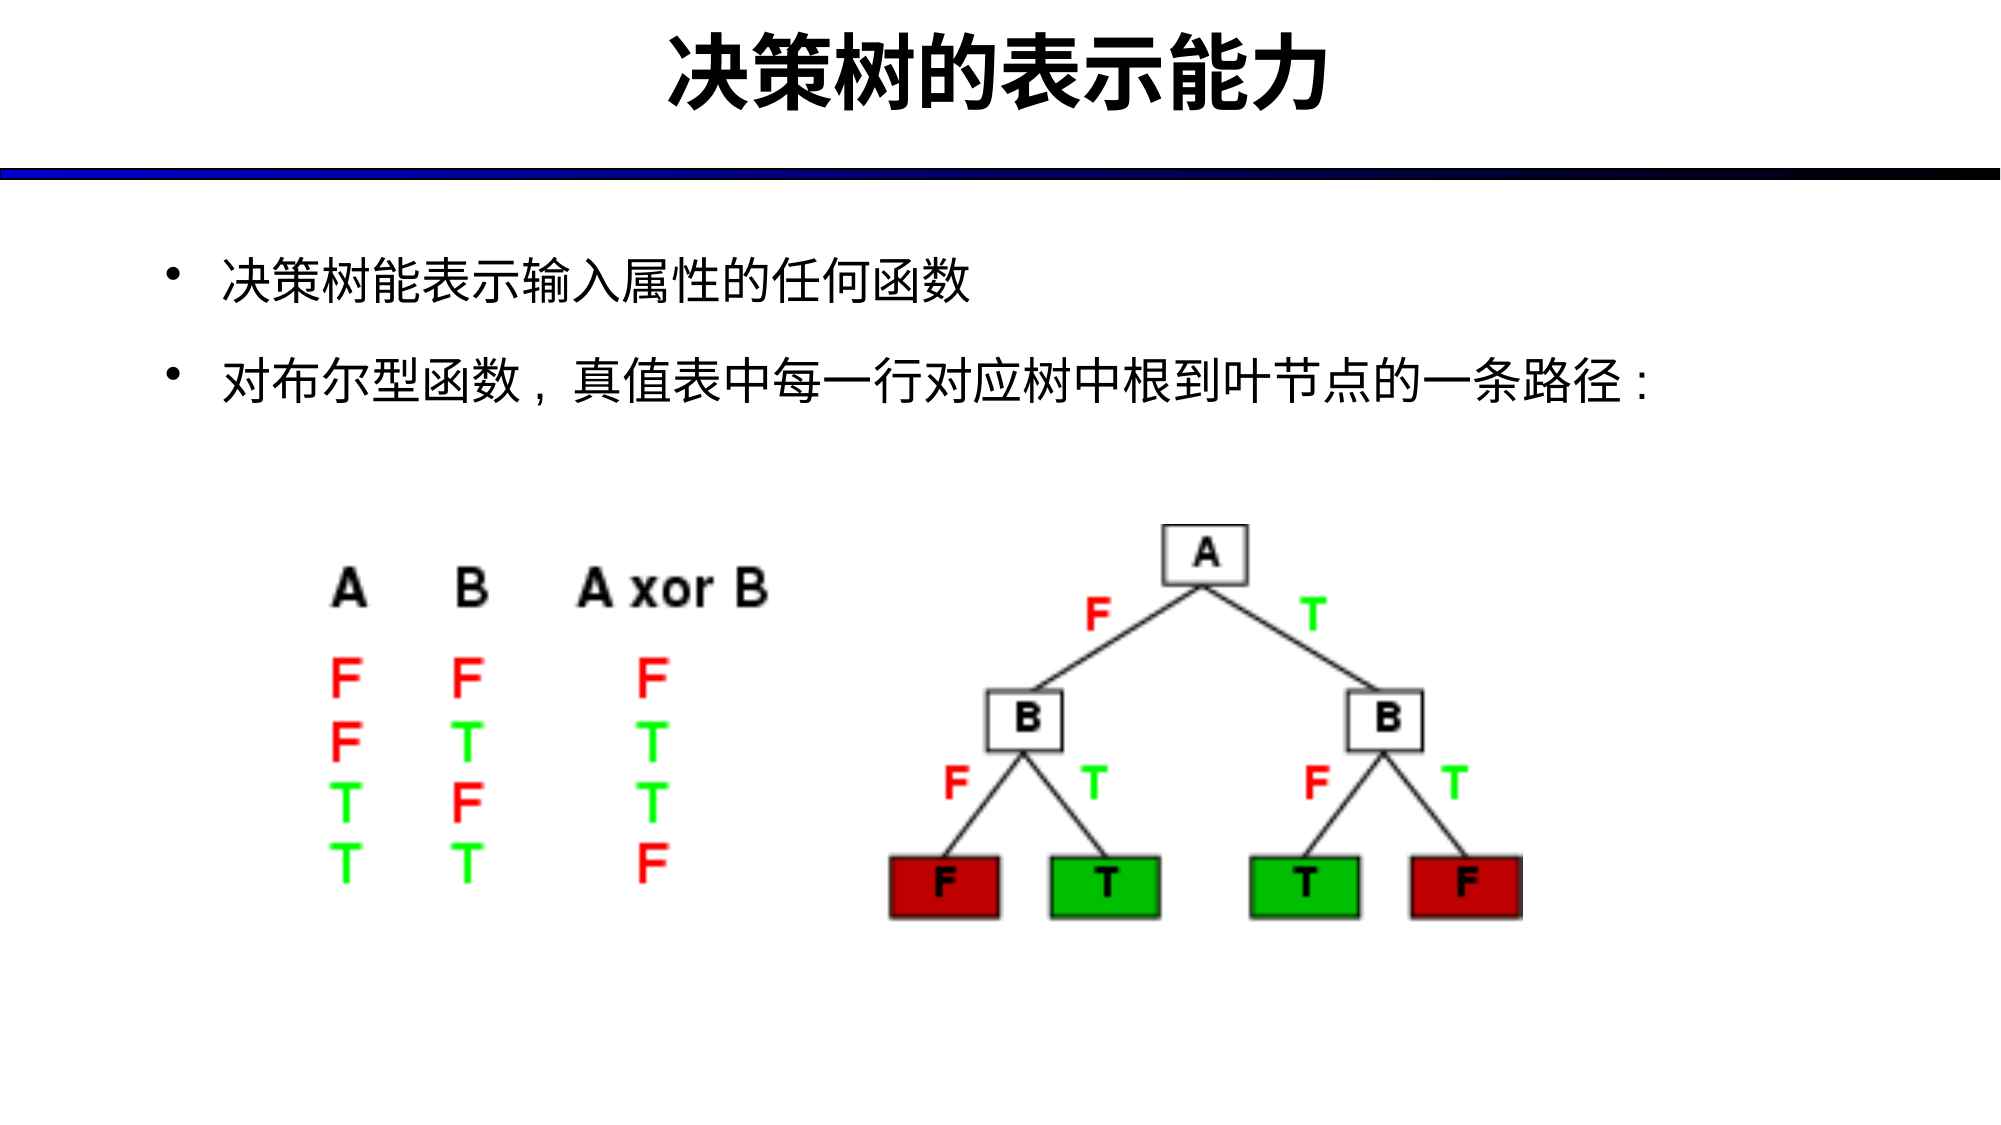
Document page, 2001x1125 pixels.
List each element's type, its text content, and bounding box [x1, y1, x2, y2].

text_box 决策树能表示输入属性的任何函数 对布尔型函数, 真值表中每一行对应树中根到叶节点的一条路径: [150, 212, 1900, 1100]
text_box 决策树的表示能力 [324, 12, 1675, 150]
picture [324, 524, 1523, 926]
